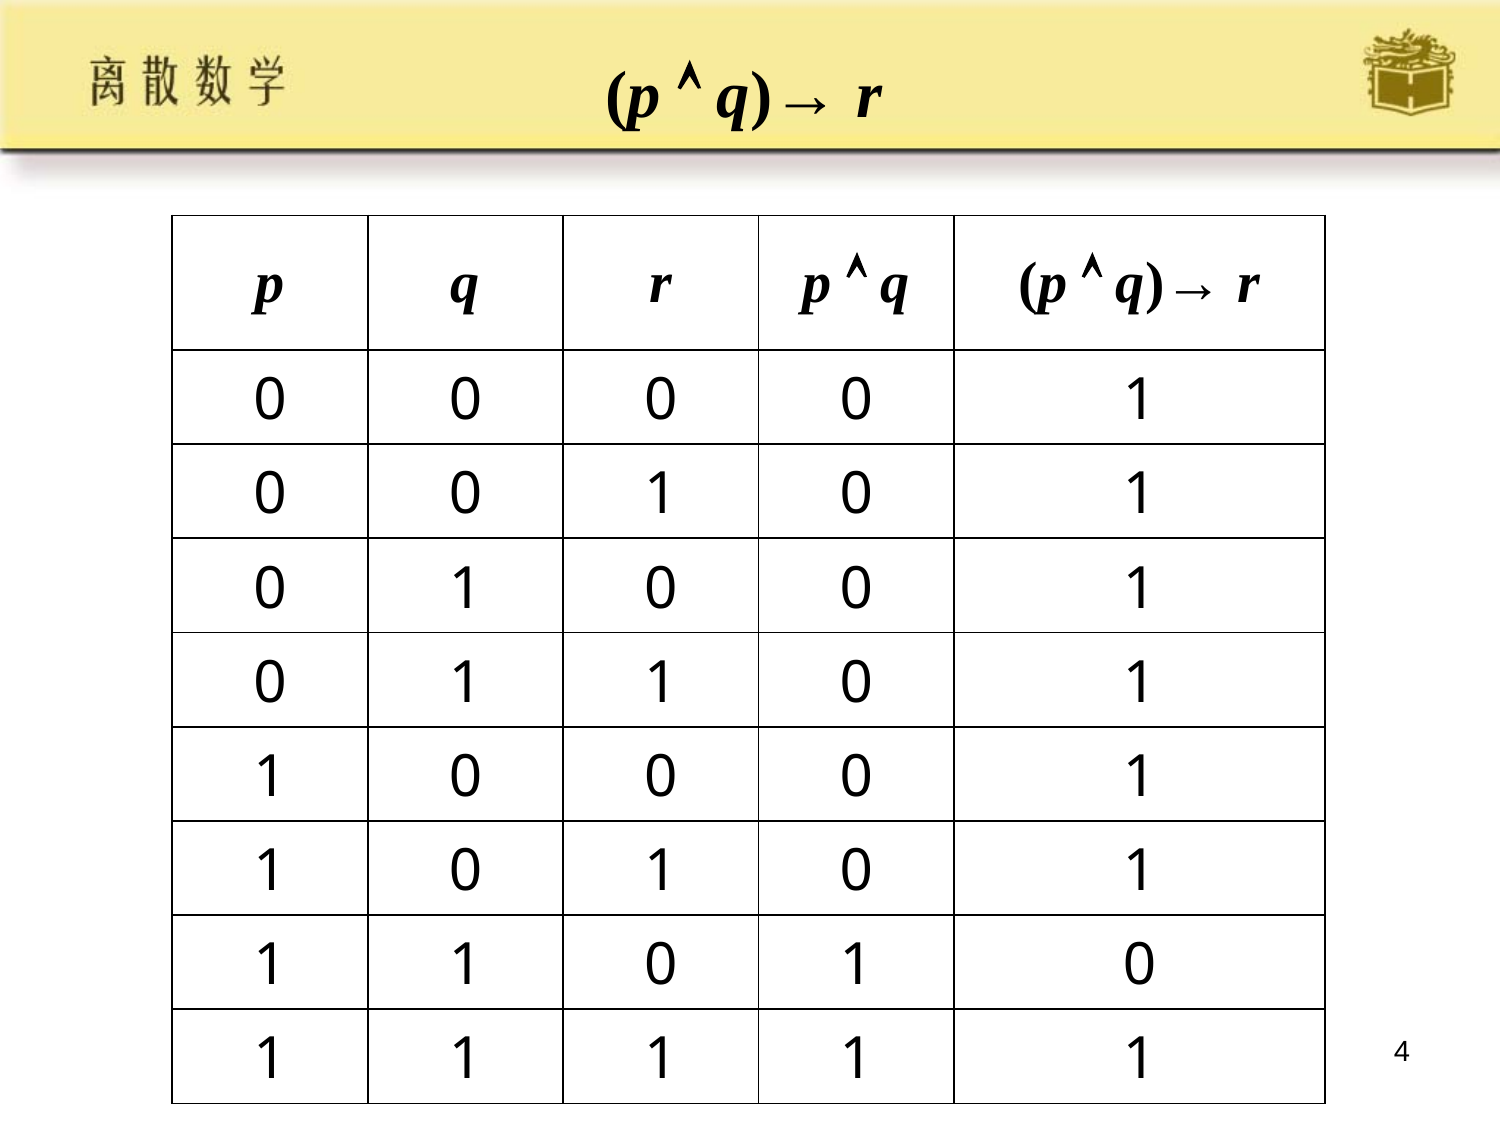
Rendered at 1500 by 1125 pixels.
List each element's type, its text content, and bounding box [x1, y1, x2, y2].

table_cell 1 [564, 445, 758, 537]
table_cell 1 [369, 916, 562, 1008]
table_cell 1 [955, 351, 1324, 443]
table_cell 1 [173, 1010, 367, 1103]
table_cell 1 [955, 728, 1324, 820]
table_cell 0 [173, 445, 367, 537]
table_cell 0 [369, 351, 562, 443]
table_cell 1 [564, 1010, 758, 1103]
table_cell 0 [173, 539, 367, 632]
table_cell 1 [173, 728, 367, 820]
table_cell 1 [369, 633, 562, 726]
table_cell 1 [955, 445, 1324, 537]
table_cell 1 [955, 1010, 1324, 1103]
slide_number 4 [1326, 1024, 1425, 1103]
table_cell 1 [564, 822, 758, 914]
table_cell 0 [173, 633, 367, 726]
table_cell 0 [759, 351, 953, 443]
table_cell 0 [955, 916, 1324, 1008]
table_cell 0 [564, 916, 758, 1008]
table_cell 0 [369, 728, 562, 820]
table_cell 1 [955, 822, 1324, 914]
table_cell 1 [759, 1010, 953, 1103]
table_cell 1 [955, 633, 1324, 726]
table_cell 0 [564, 728, 758, 820]
table_cell 1 [564, 633, 758, 726]
table_cell 1 [759, 916, 953, 1008]
table_cell 0 [369, 822, 562, 914]
table_cell 0 [369, 445, 562, 537]
table_cell 0 [759, 822, 953, 914]
table_cell 0 [173, 351, 367, 443]
title (p  q)→ r [137, 34, 1350, 147]
table_header q [369, 216, 562, 349]
picture [0, 0, 1500, 1125]
table_cell 1 [369, 1010, 562, 1103]
table_cell 0 [759, 445, 953, 537]
table_cell 1 [955, 539, 1324, 632]
table_cell 0 [759, 728, 953, 820]
table_cell 1 [369, 539, 562, 632]
table_cell 0 [564, 351, 758, 443]
table_header r [564, 216, 758, 349]
table_cell 0 [564, 539, 758, 632]
table_cell 1 [173, 916, 367, 1008]
table_header p [173, 216, 367, 349]
table_header p  q [759, 216, 953, 349]
table_header (p  q)→ r [955, 216, 1324, 349]
table_cell 0 [759, 633, 953, 726]
table_cell 0 [759, 539, 953, 632]
table_cell 1 [173, 822, 367, 914]
